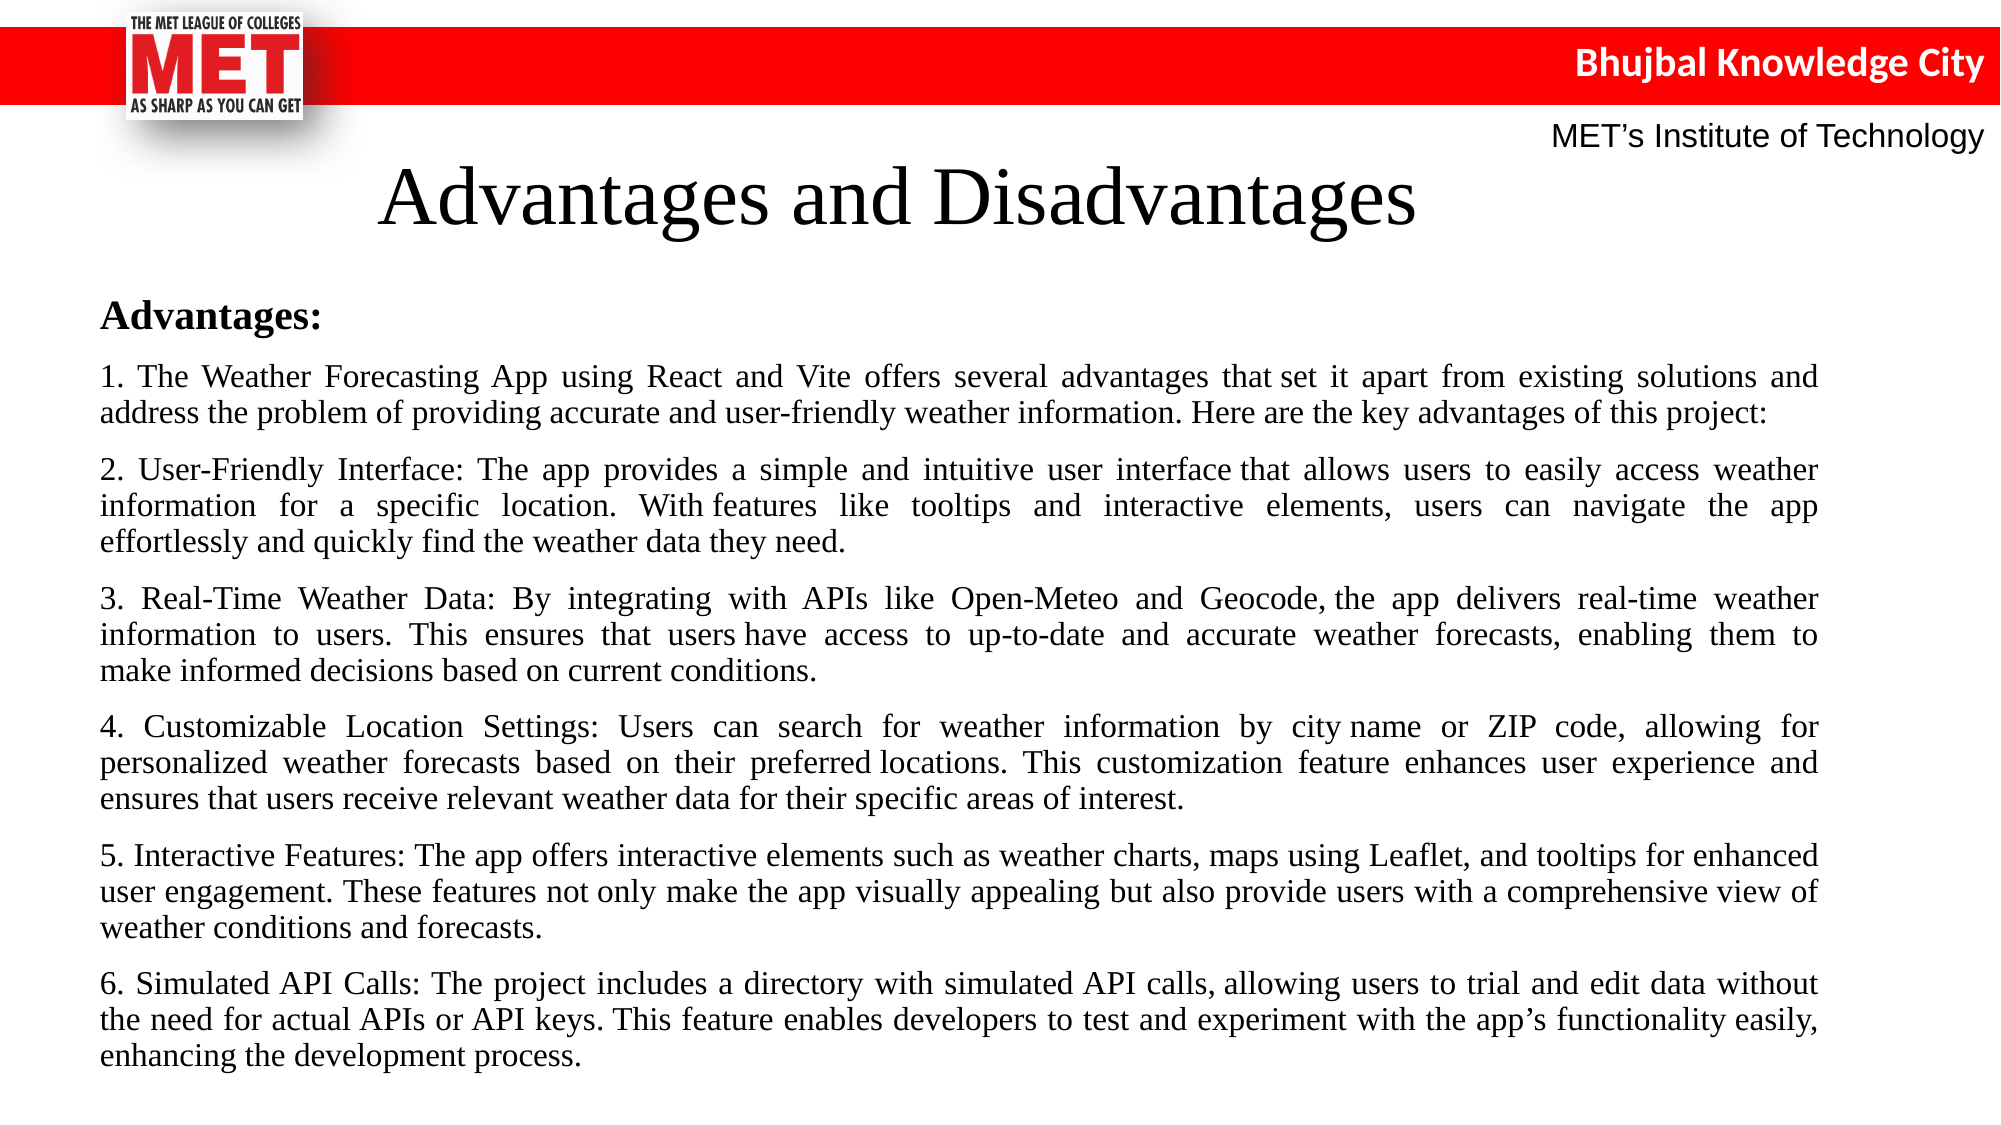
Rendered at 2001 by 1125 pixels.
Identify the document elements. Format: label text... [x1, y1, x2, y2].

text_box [0, 12, 2000, 163]
subtitle Advantages: 1. The Weather Forecasting App using React and Vite offers several advantages that set it apart from existing solutions and address the problem of providing accurate and user-friendly weather information. Here are the key advantages of this project: 2. User-Friendly Interface: The app provides a simple and intuitive user interface that allows users to easily access weather information for a specific location. With features like tooltips and interactive elements, users can navigate the app effortlessly and quickly find the weather data they need. 3. Real-Time Weather Data: By integrating with APIs like Open-Meteo and Geocode, the app delivers real-time weather information to users. This ensures that users have access to up-to-date and accurate weather forecasts, enabling them to make informed decisions based on current conditions. 4. Customizable Location Settings: Users can search for weather information by city name or ZIP code, allowing for personalized weather forecasts based on their preferred locations. This customization feature enhances user experience and ensures that users receive relevant weather data for their specific areas of interest. 5. Interactive Features: The app offers interactive elements such as weather charts, maps using Leaflet, and tooltips for enhanced user engagement. These features not only make the app visually appealing but also provide users with a comprehensive view of weather conditions and forecasts. 6. Simulated API Calls: The project includes a directory with simulated API calls, allowing users to trial and edit data without the need for actual APIs or API keys. This feature enables developers to test and experiment with the app’s functionality easily, enhancing the development process. [84, 280, 1838, 1014]
title Advantages and Disadvantages [362, 163, 1638, 250]
